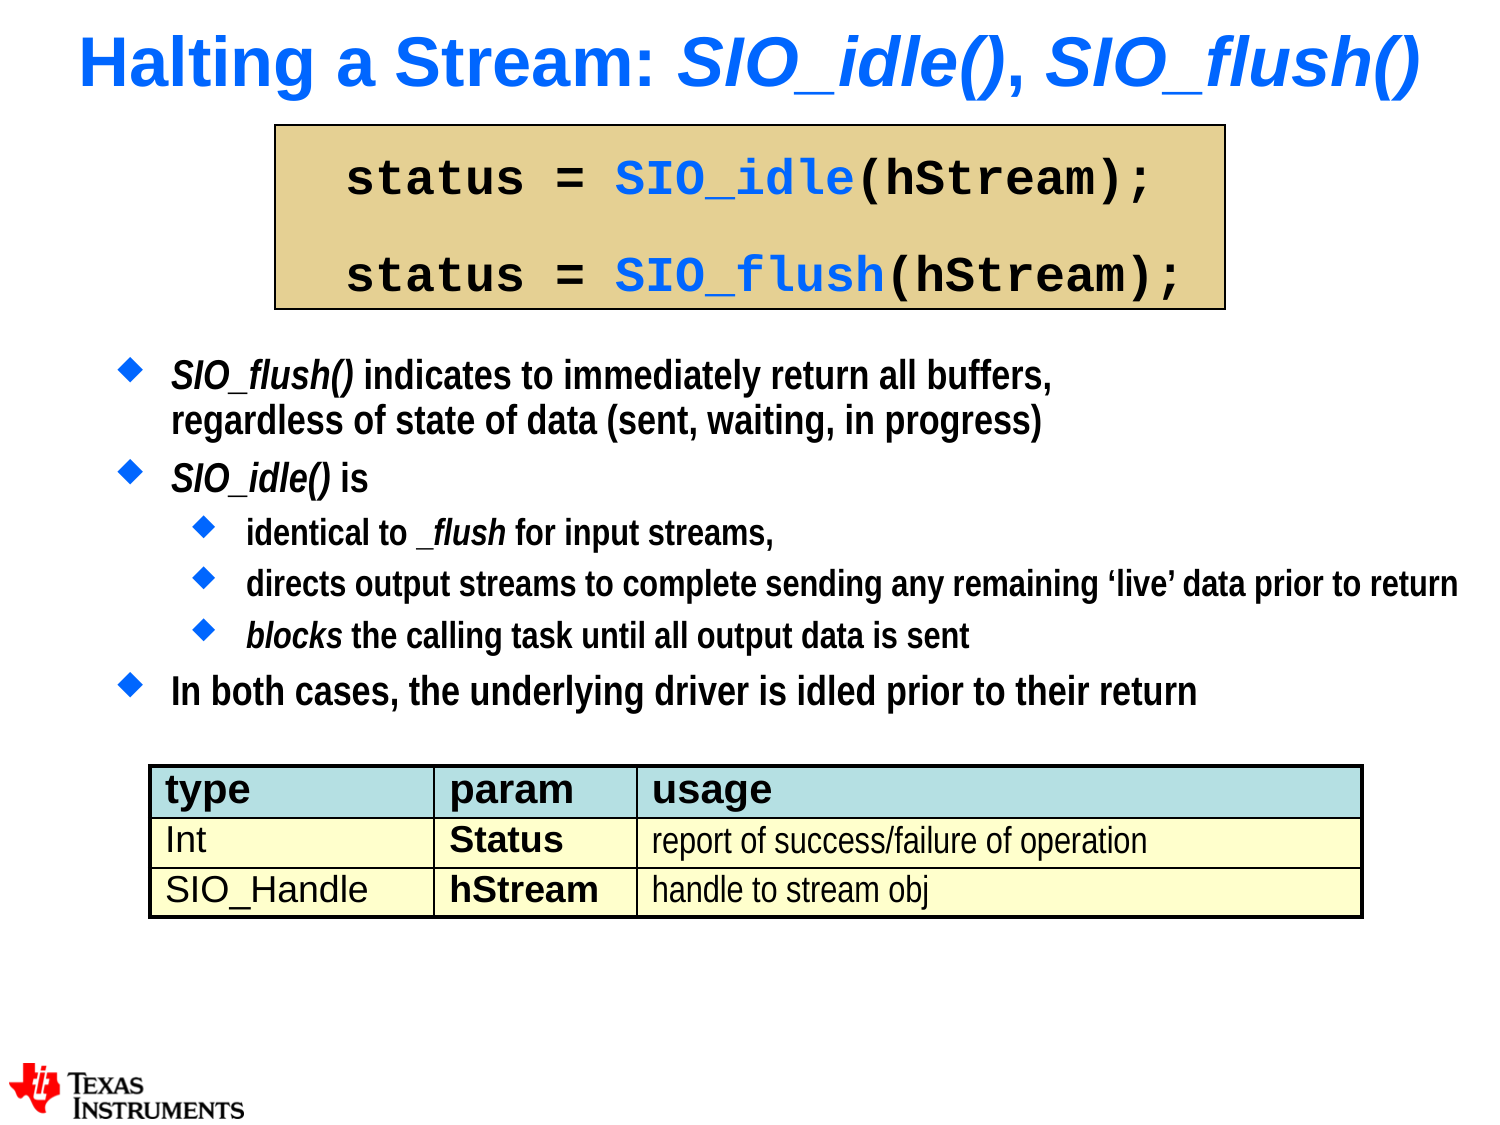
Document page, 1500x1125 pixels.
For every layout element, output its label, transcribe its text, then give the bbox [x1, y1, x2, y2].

table_cell hStream [435, 869, 636, 915]
table_cell SIO_Handle [152, 869, 433, 915]
text_box status = SIO_idle(hStream); status = SIO_flush(hStream); [275, 125, 1225, 309]
table_cell Status [435, 819, 636, 867]
table_cell Int [152, 819, 433, 867]
table_cell report of success/failure of operation [638, 819, 1360, 867]
text_box SIO_flush() indicates to immediately return all buffers, regardless of state of data (sent, waiting, in progress) SIO_idle() is identical to _flush for input streams, directs output streams to complete sending any remaining ‘live’ data prior to return blocks the calling task until all output data is sent In both cases, the underlying driver is idled prior to their return [99, 346, 1500, 722]
picture [8, 1062, 245, 1120]
table_header usage [638, 768, 1360, 817]
table_cell handle to stream obj [638, 869, 1360, 915]
table_header type [152, 768, 433, 817]
title Halting a Stream: SIO_idle(), SIO_flush() [0, 8, 1500, 109]
table_header param [435, 768, 636, 817]
